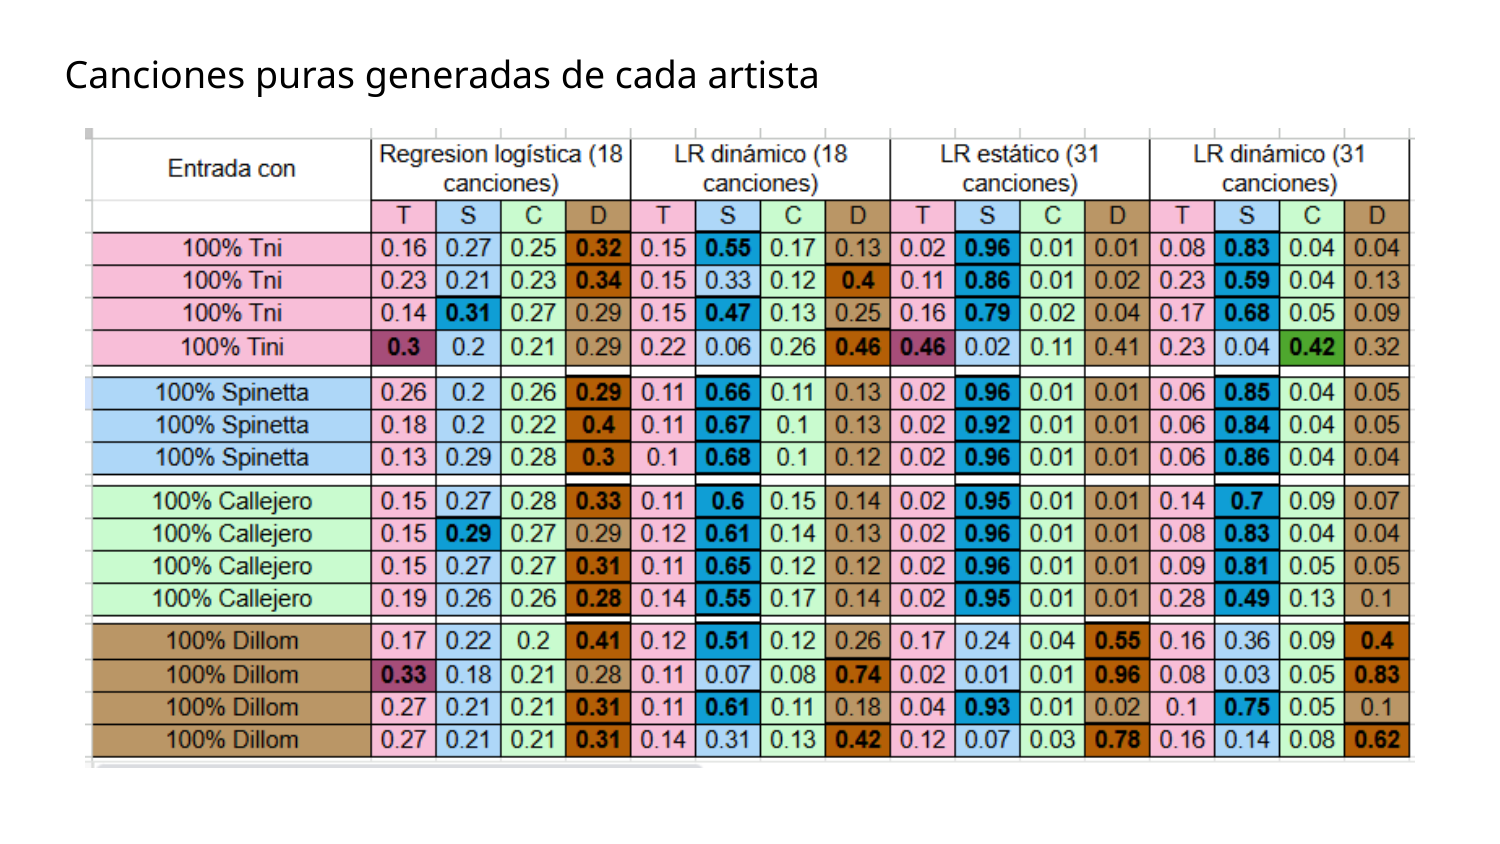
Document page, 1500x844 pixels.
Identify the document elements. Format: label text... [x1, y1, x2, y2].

text_box Canciones puras generadas de cada artista [49, 36, 1209, 112]
picture [84, 128, 1416, 769]
